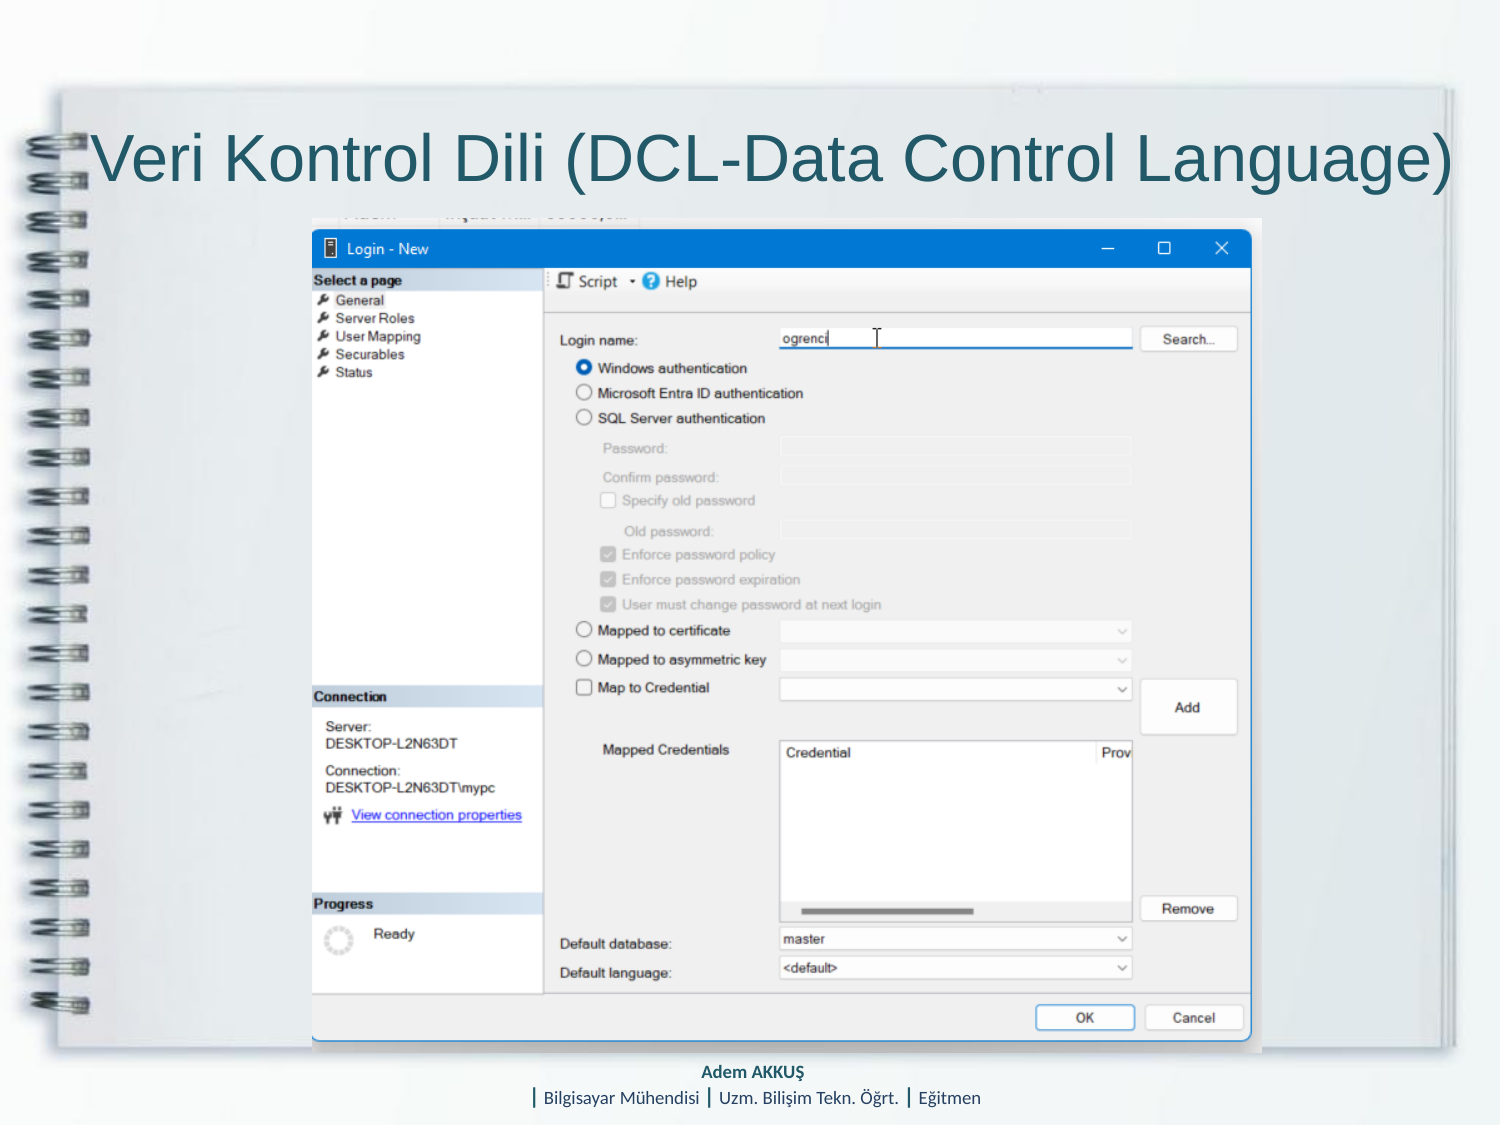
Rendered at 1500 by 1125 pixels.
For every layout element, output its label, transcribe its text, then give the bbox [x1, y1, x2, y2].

footer Adem AKKUŞ | Bilgisayar Mühendisi | Uzm. Bilişim Tekn. Öğrt. | Eğitmen [440, 1061, 1070, 1125]
picture [0, 0, 1500, 1125]
title Veri Kontrol Dili (DCL-Data Control Language) [90, 112, 1500, 303]
